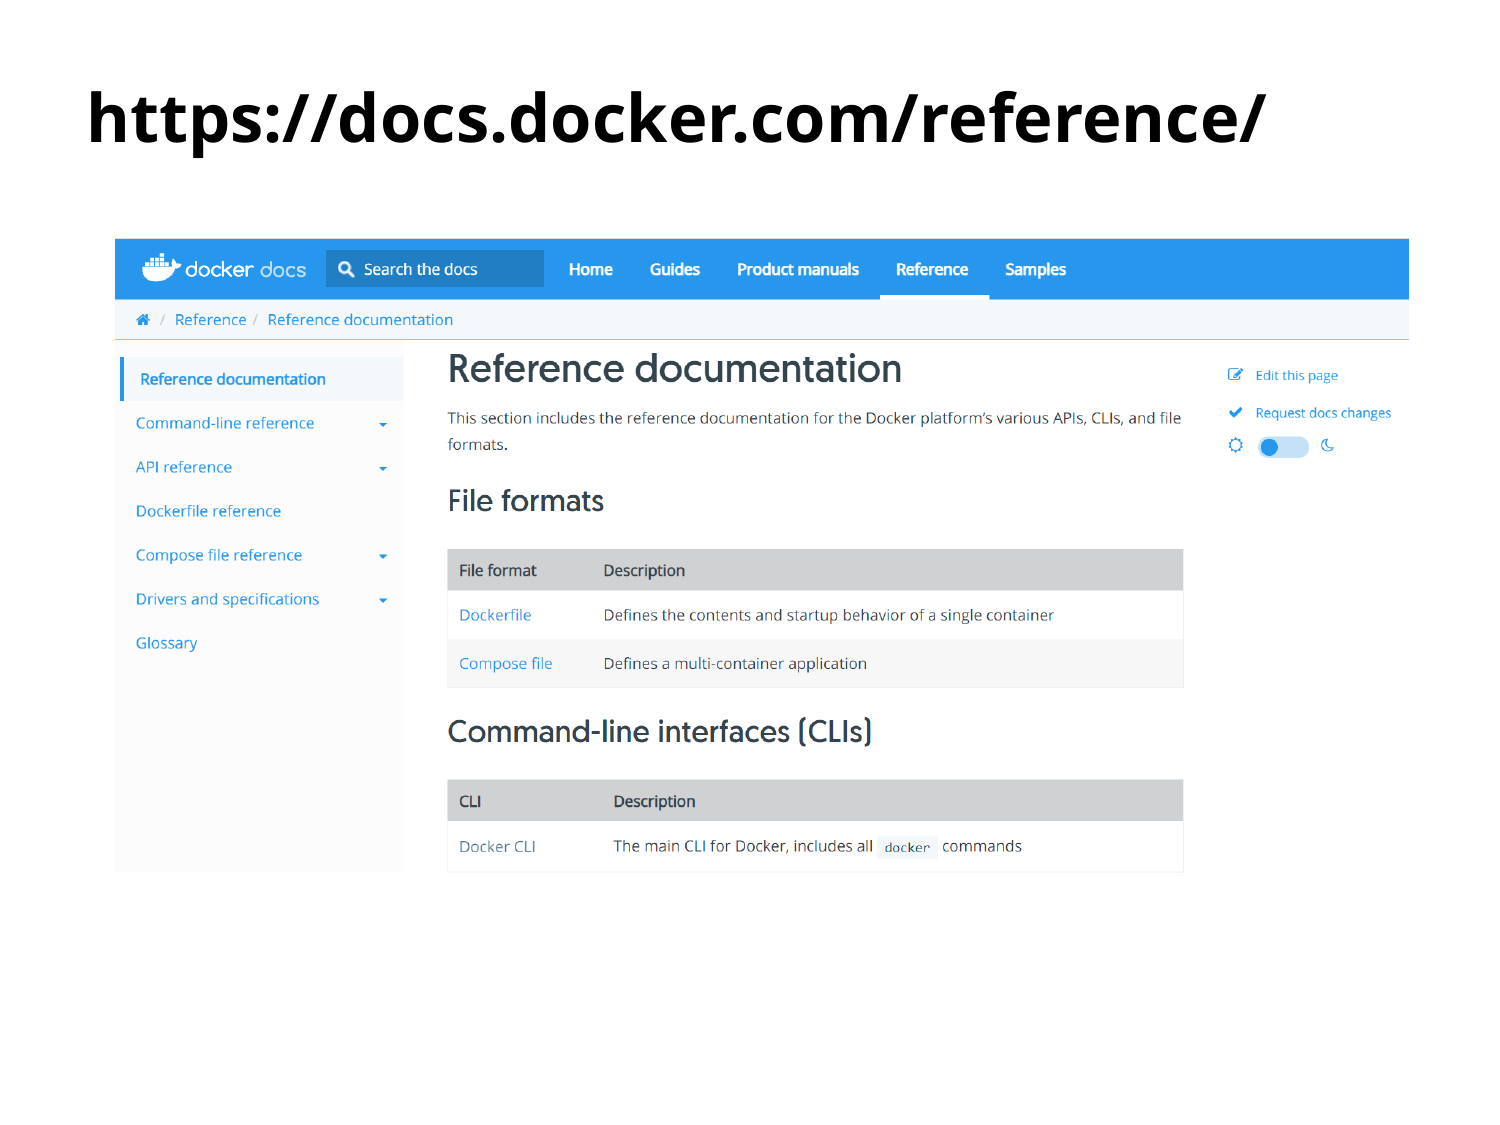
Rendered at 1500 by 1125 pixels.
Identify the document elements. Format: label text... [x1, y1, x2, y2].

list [115, 234, 1409, 873]
title https://docs.docker.com/reference/ [71, 59, 1429, 182]
